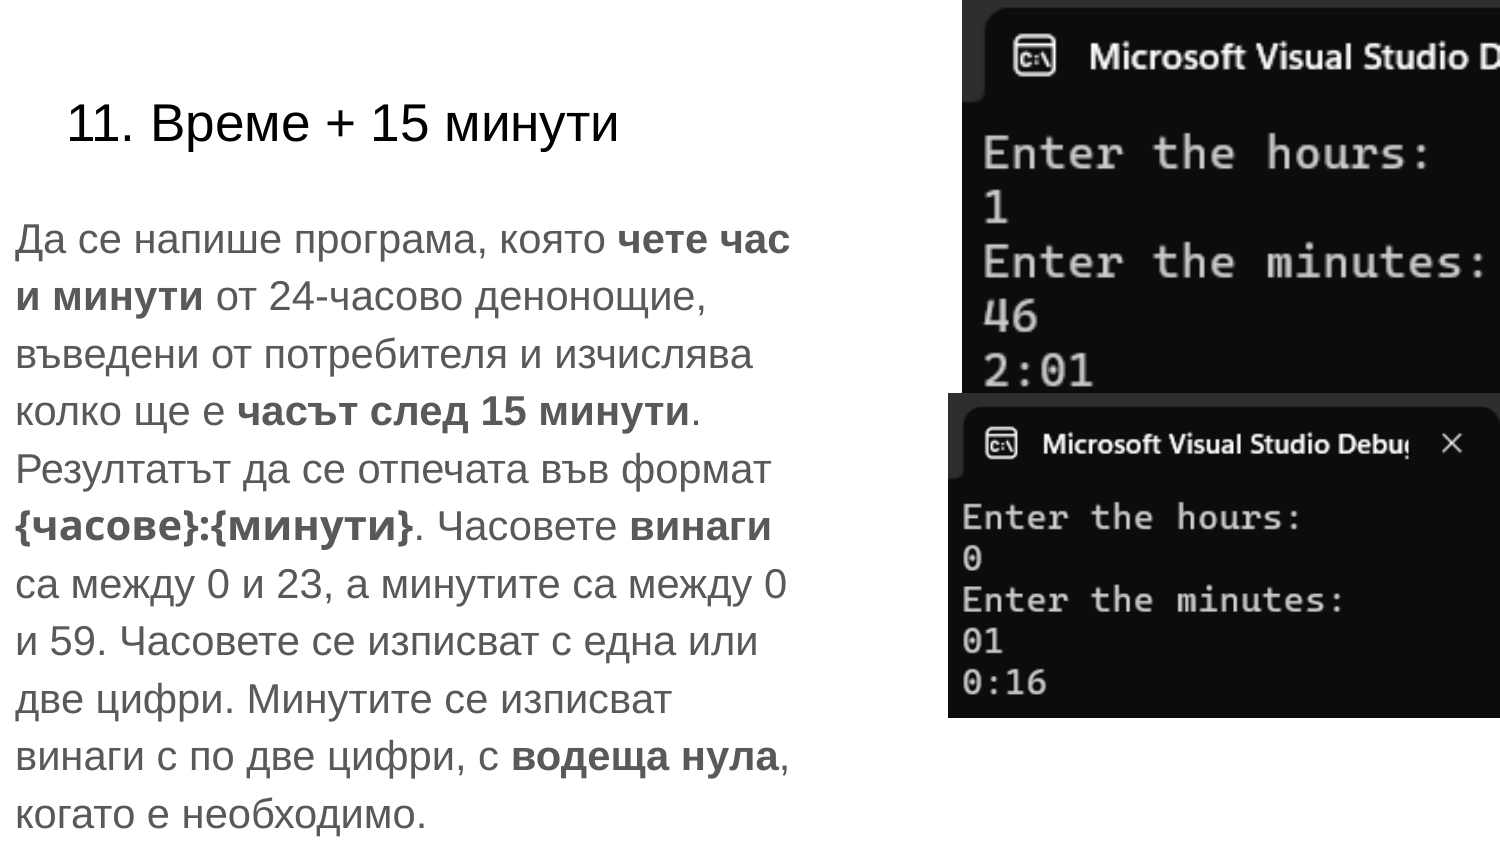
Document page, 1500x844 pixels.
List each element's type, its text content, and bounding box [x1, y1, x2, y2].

list Да се напише програма, която чете час и минути от 24-часово денонощие, въведени от потребителя и изчислява колко ще е часът след 15 минути. Резултатът да се отпечата във формат {часове}:{минути}. Часовете винаги са между 0 и 23, а минутите са между 0 и 59. Часовете се изписват с една или две цифри. Минутите се изписват винаги с по две цифри, с водеща нула, когато е необходимо. [0, 189, 811, 844]
title 11. Време + 15 минути [51, 72, 956, 167]
picture [947, 0, 1500, 718]
